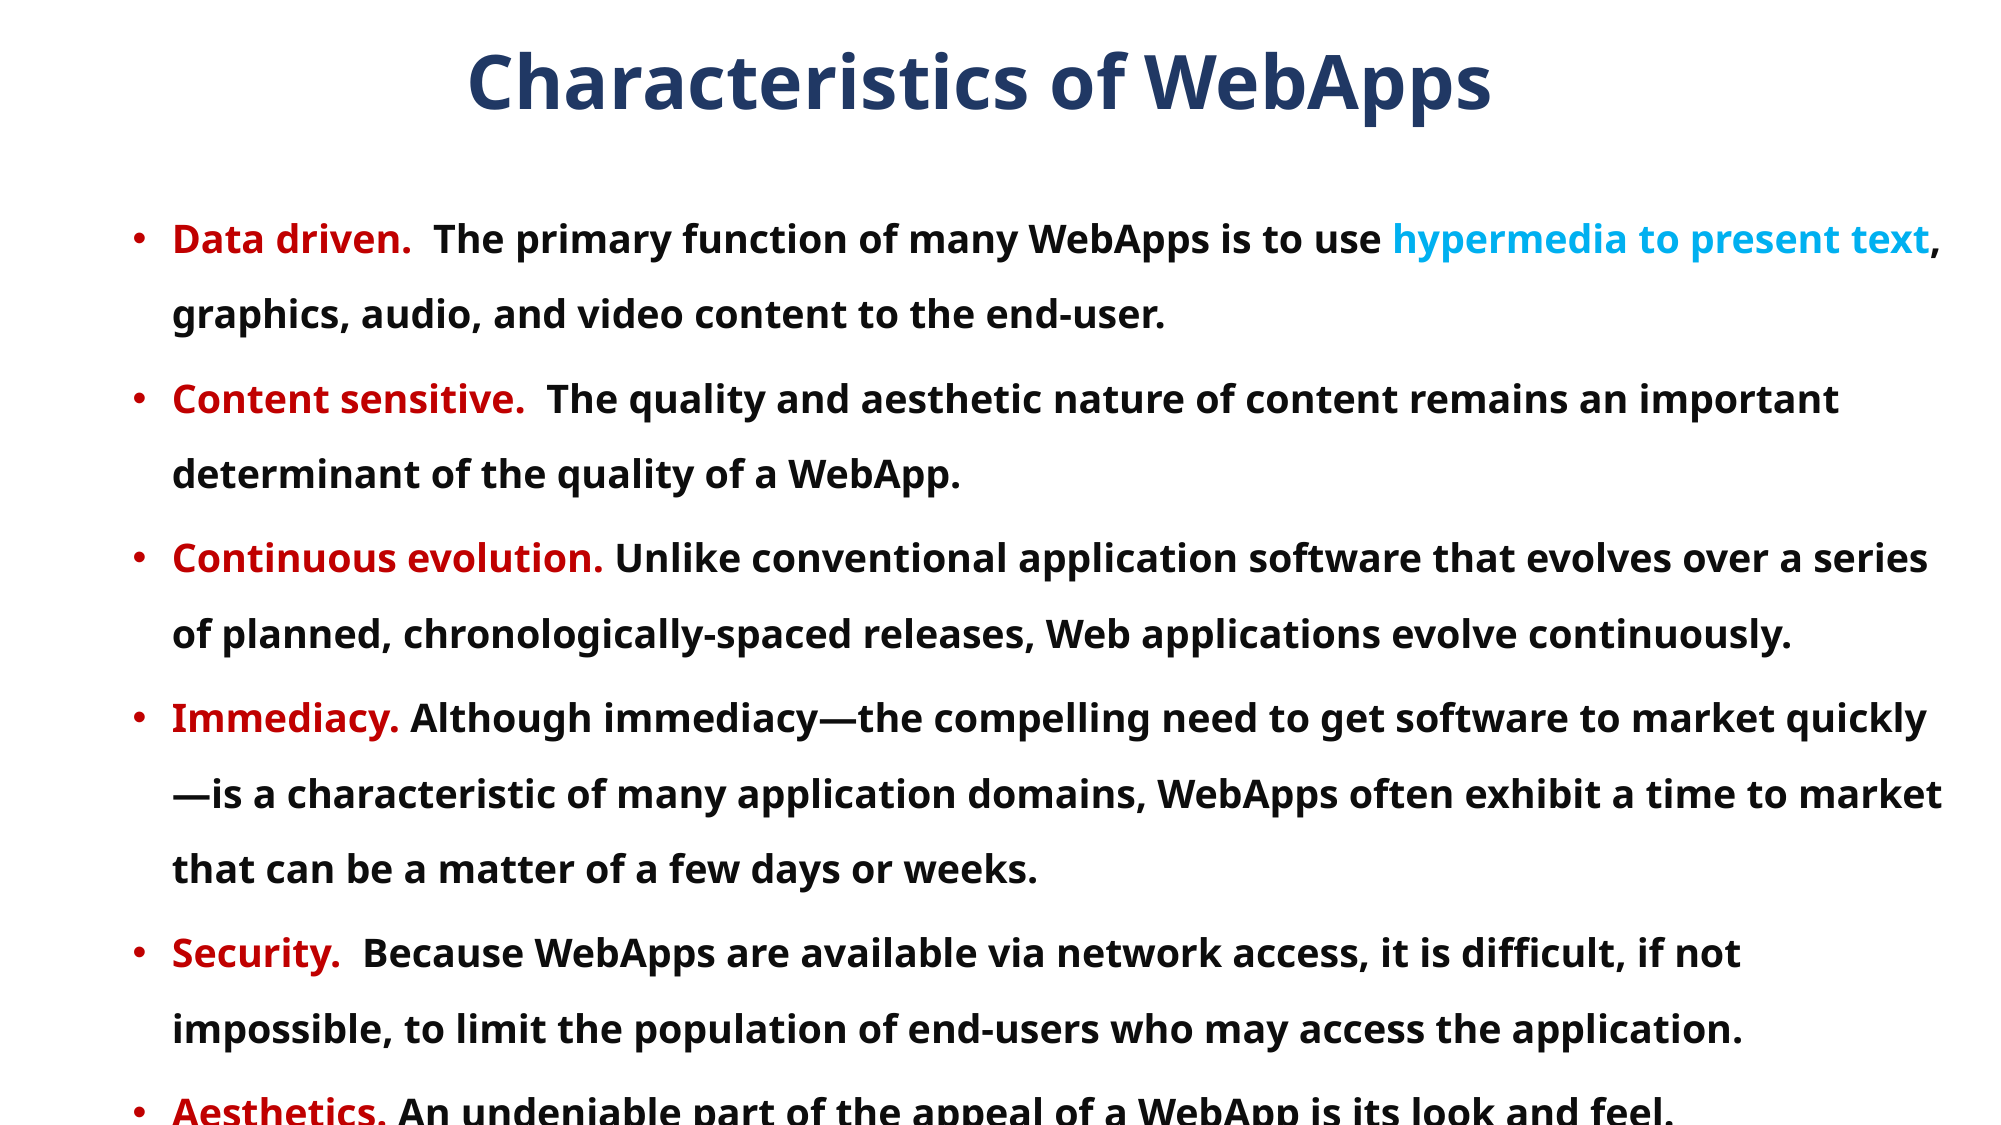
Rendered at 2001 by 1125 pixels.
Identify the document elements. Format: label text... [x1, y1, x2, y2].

list Data driven. The primary function of many WebApps is to use hypermedia to present text, graphics, audio, and video content to the end-user. Content sensitive. The quality and aesthetic nature of content remains an important determinant of the quality of a WebApp. Continuous evolution. Unlike conventional application software that evolves over a series of planned, chronologically-spaced releases, Web applications evolve continuously. Immediacy. Although immediacy—the compelling need to get software to market quickly—is a characteristic of many application domains, WebApps often exhibit a time to market that can be a matter of a few days or weeks. Security. Because WebApps are available via network access, it is difficult, if not impossible, to limit the population of end-users who may access the application. Aesthetics. An undeniable part of the appeal of a WebApp is its look and feel. [117, 178, 1962, 1125]
title Characteristics of WebApps [117, 36, 1843, 134]
